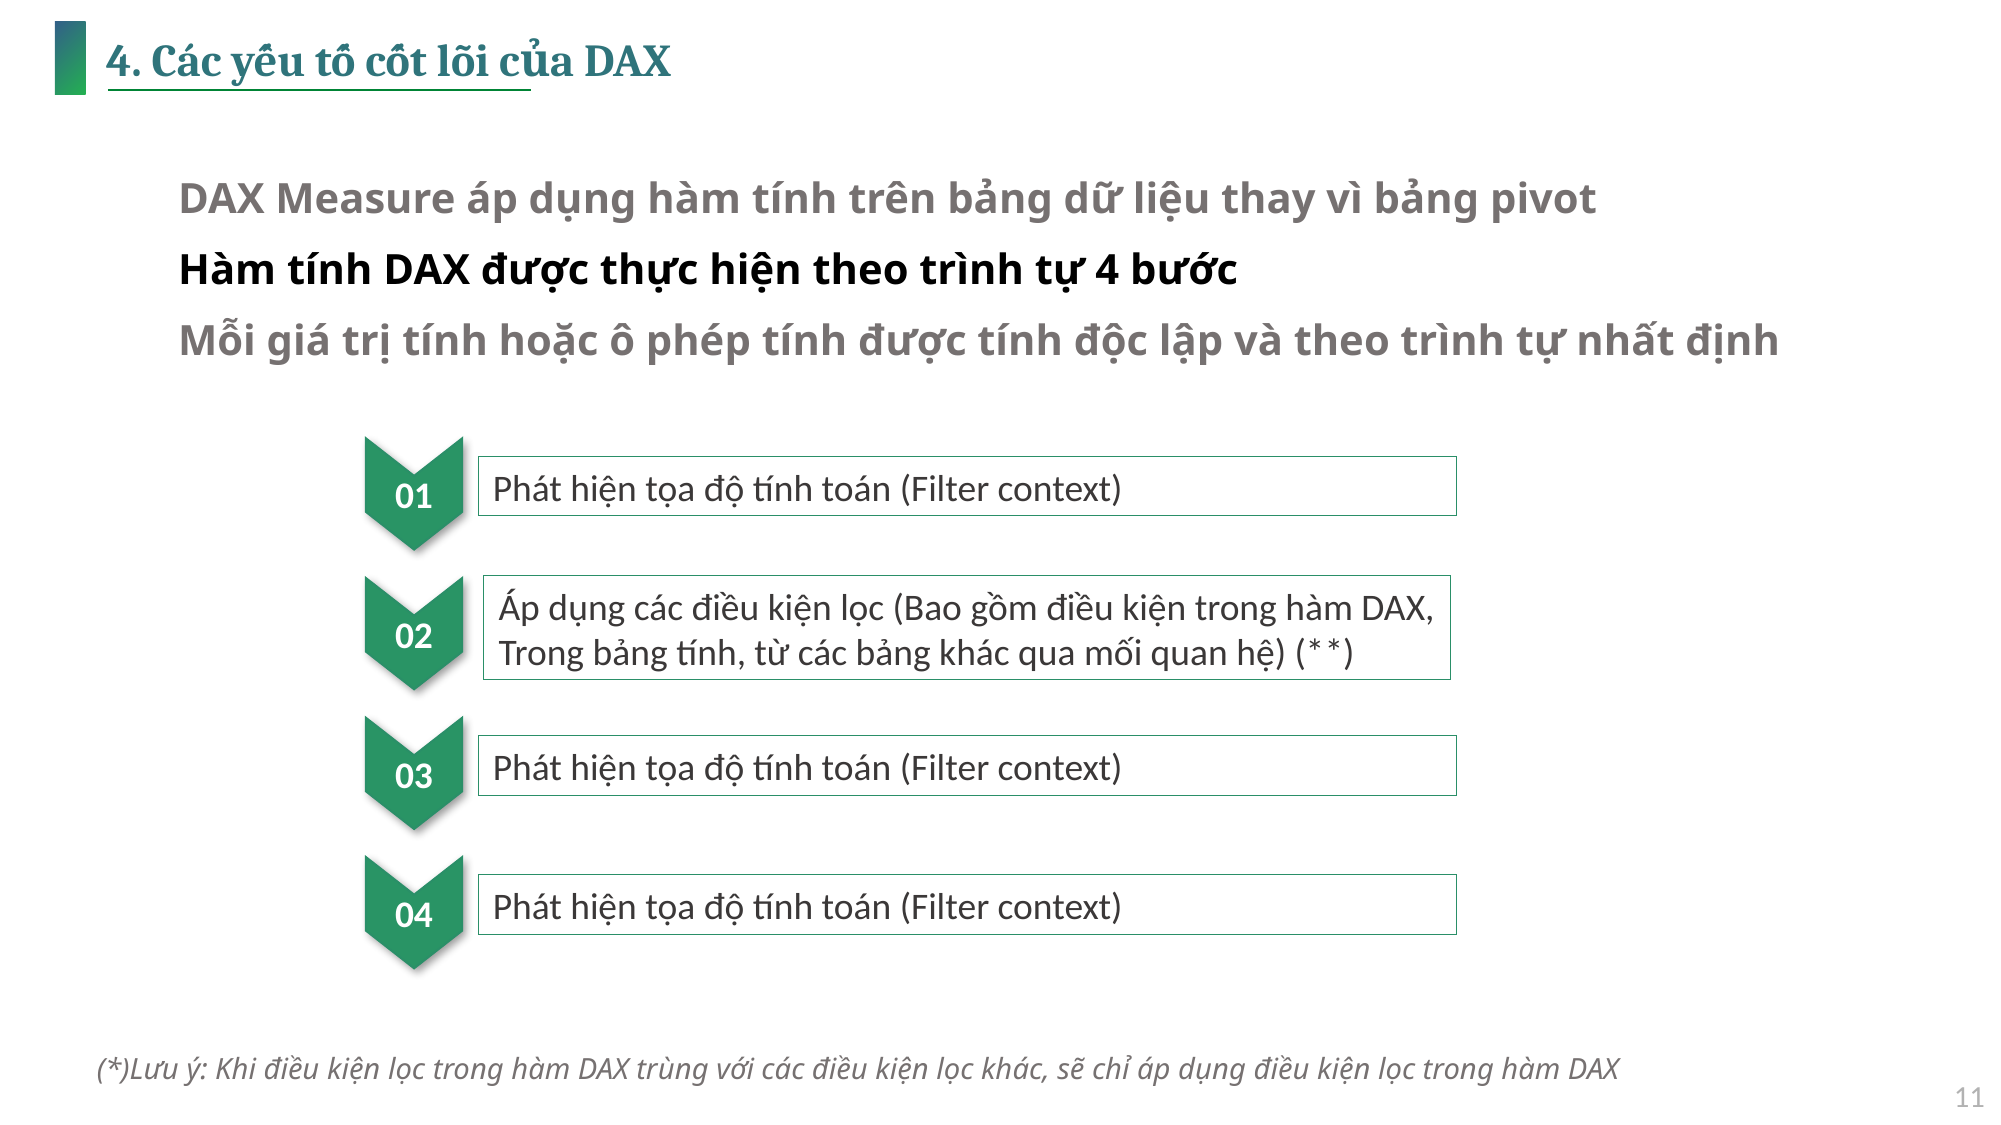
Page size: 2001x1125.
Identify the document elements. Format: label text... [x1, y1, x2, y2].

title 4. Các yếu tố cốt lõi của DAX [91, 10, 1770, 114]
text_box (*)Lưu ý: Khi điều kiện lọc trong hàm DAX trùng với các điều kiện lọc khác, sẽ chỉ áp dụng điều kiện lọc trong hàm DAX [82, 1042, 1636, 1093]
list DAX Measure áp dụng hàm tính trên bảng dữ liệu thay vì bảng pivot Hàm tính DAX được thực hiện theo trình tự 4 bước Mỗi giá trị tính hoặc ô phép tính được tính độc lập và theo trình tự nhất định [91, 164, 1923, 388]
slide_number 11 [1550, 1065, 2000, 1125]
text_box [365, 438, 1457, 969]
